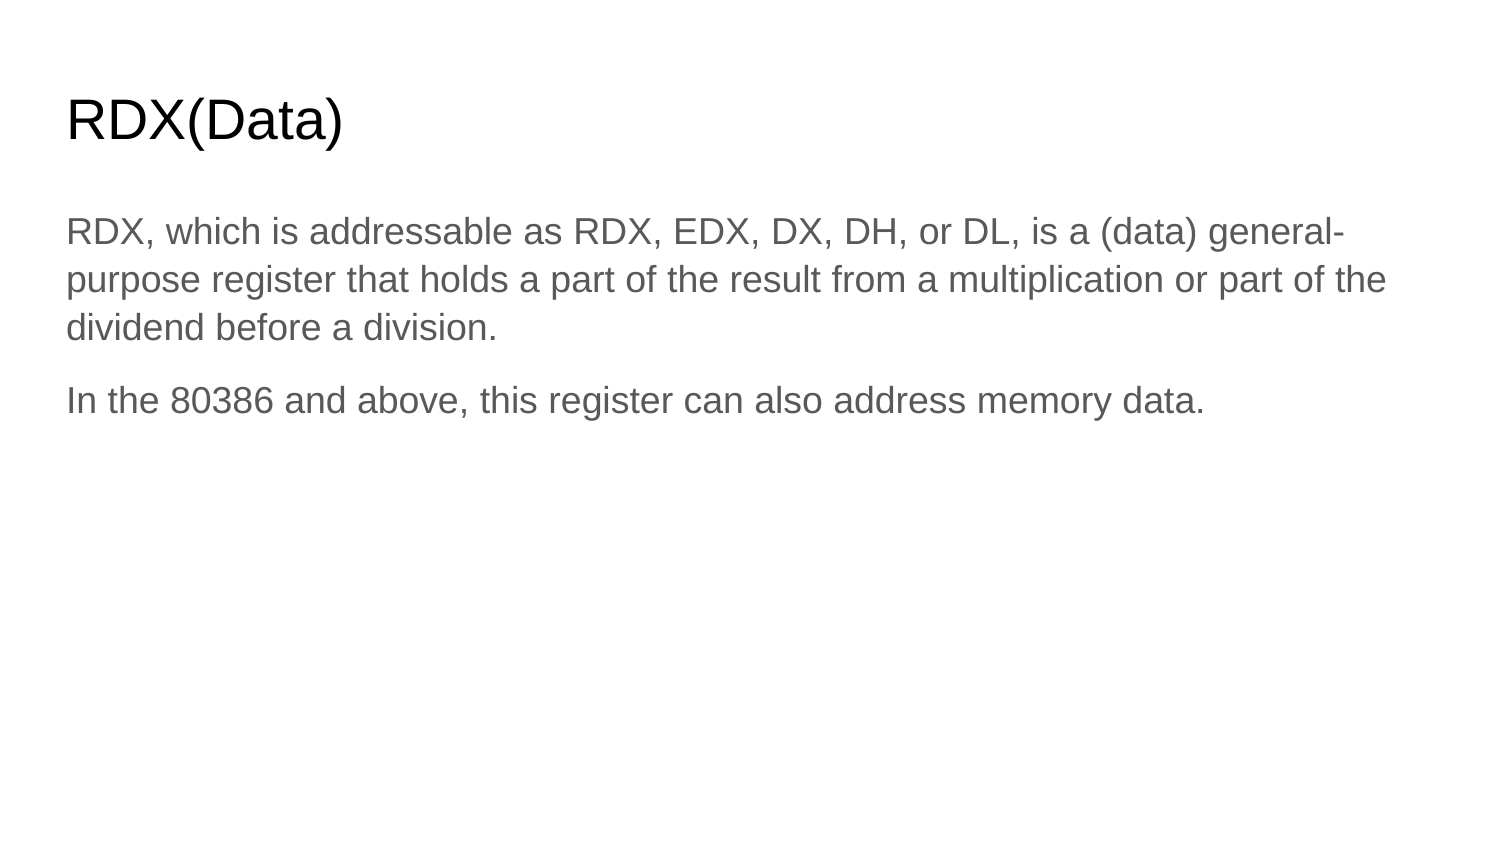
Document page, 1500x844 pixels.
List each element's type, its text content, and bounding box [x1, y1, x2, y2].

list RDX, which is addressable as RDX, EDX, DX, DH, or DL, is a (data) general-purpose register that holds a part of the result from a multiplication or part of the dividend before a division. In the 80386 and above, this register can also address memory data. [51, 189, 1449, 750]
title RDX(Data) [51, 72, 1449, 167]
